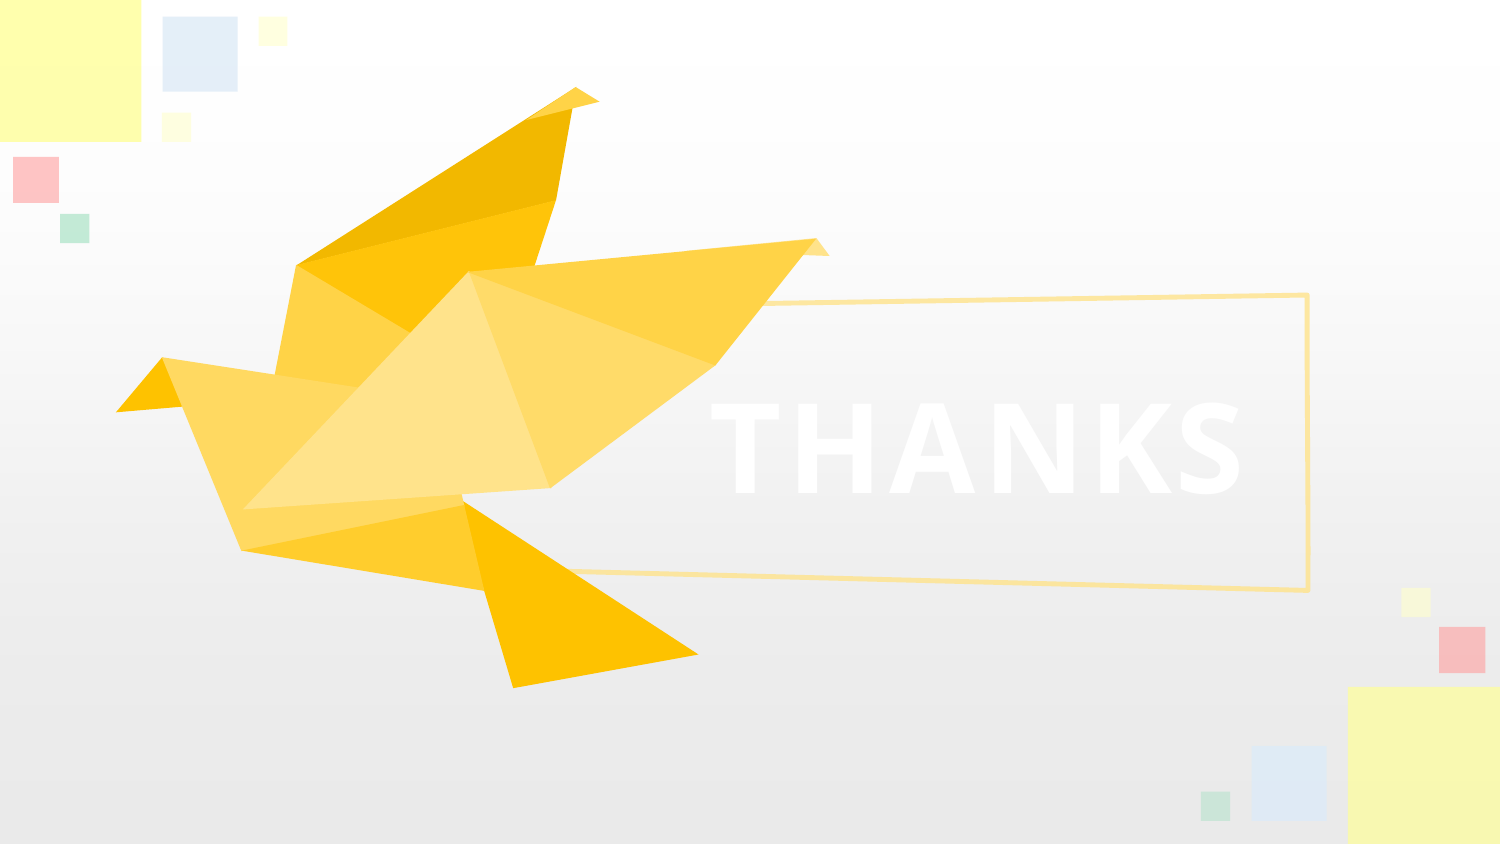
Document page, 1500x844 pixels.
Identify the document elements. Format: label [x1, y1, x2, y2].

text_box [0, 0, 1500, 844]
